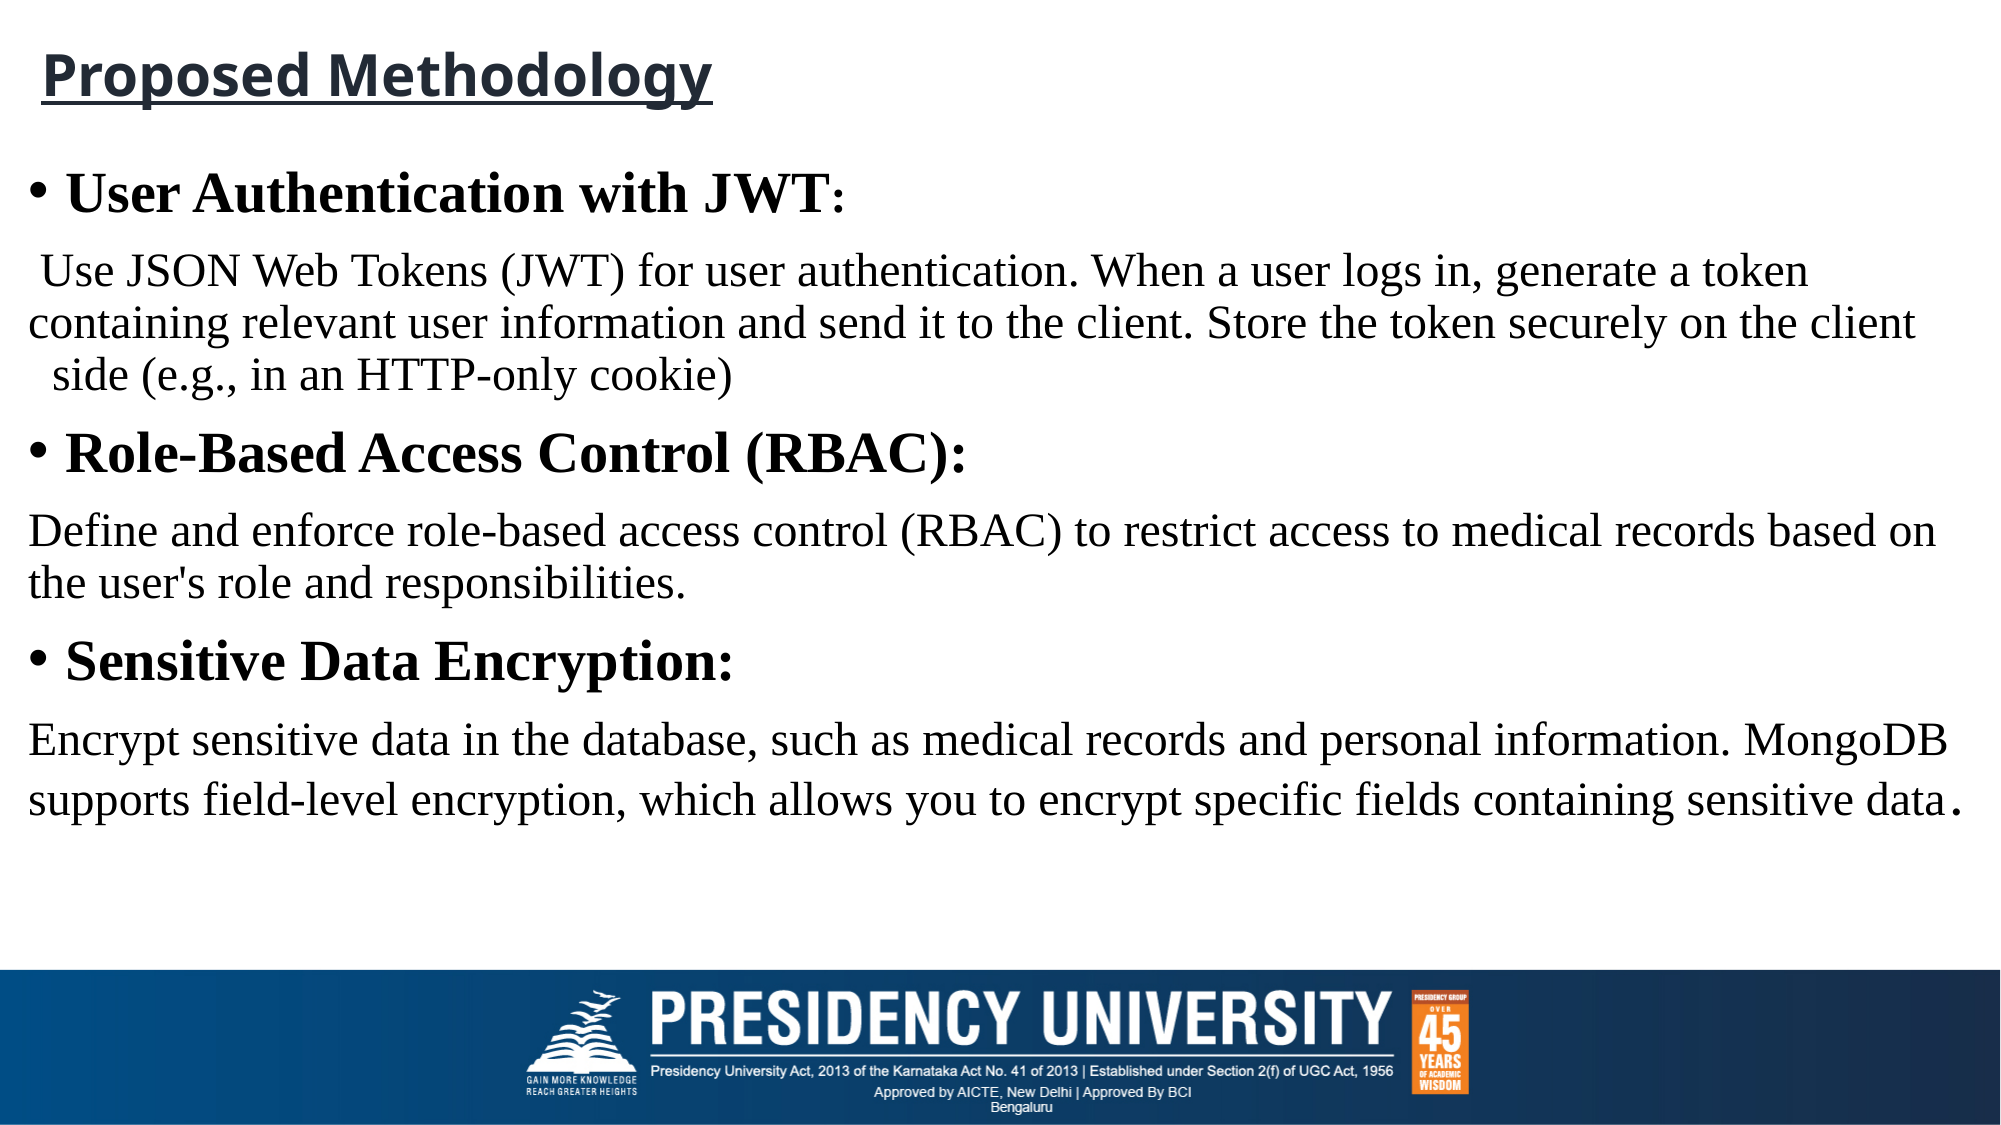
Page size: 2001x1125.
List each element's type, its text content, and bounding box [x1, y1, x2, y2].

list User Authentication with JWT: Use JSON Web Tokens (JWT) for user authentication. When a user logs in, generate a token containing relevant user information and send it to the client. Store the token securely on the client side (e.g., in an HTTP-only cookie) Role-Based Access Control (RBAC): Define and enforce role-based access control (RBAC) to restrict access to medical records based on the user's role and responsibilities. Sensitive Data Encryption: Encrypt sensitive data in the database, such as medical records and personal information. MongoDB supports field-level encryption, which allows you to encrypt specific fields containing sensitive data. [13, 154, 1981, 1014]
title Proposed Methodology [26, 0, 1863, 154]
picture [0, 0, 2001, 1125]
